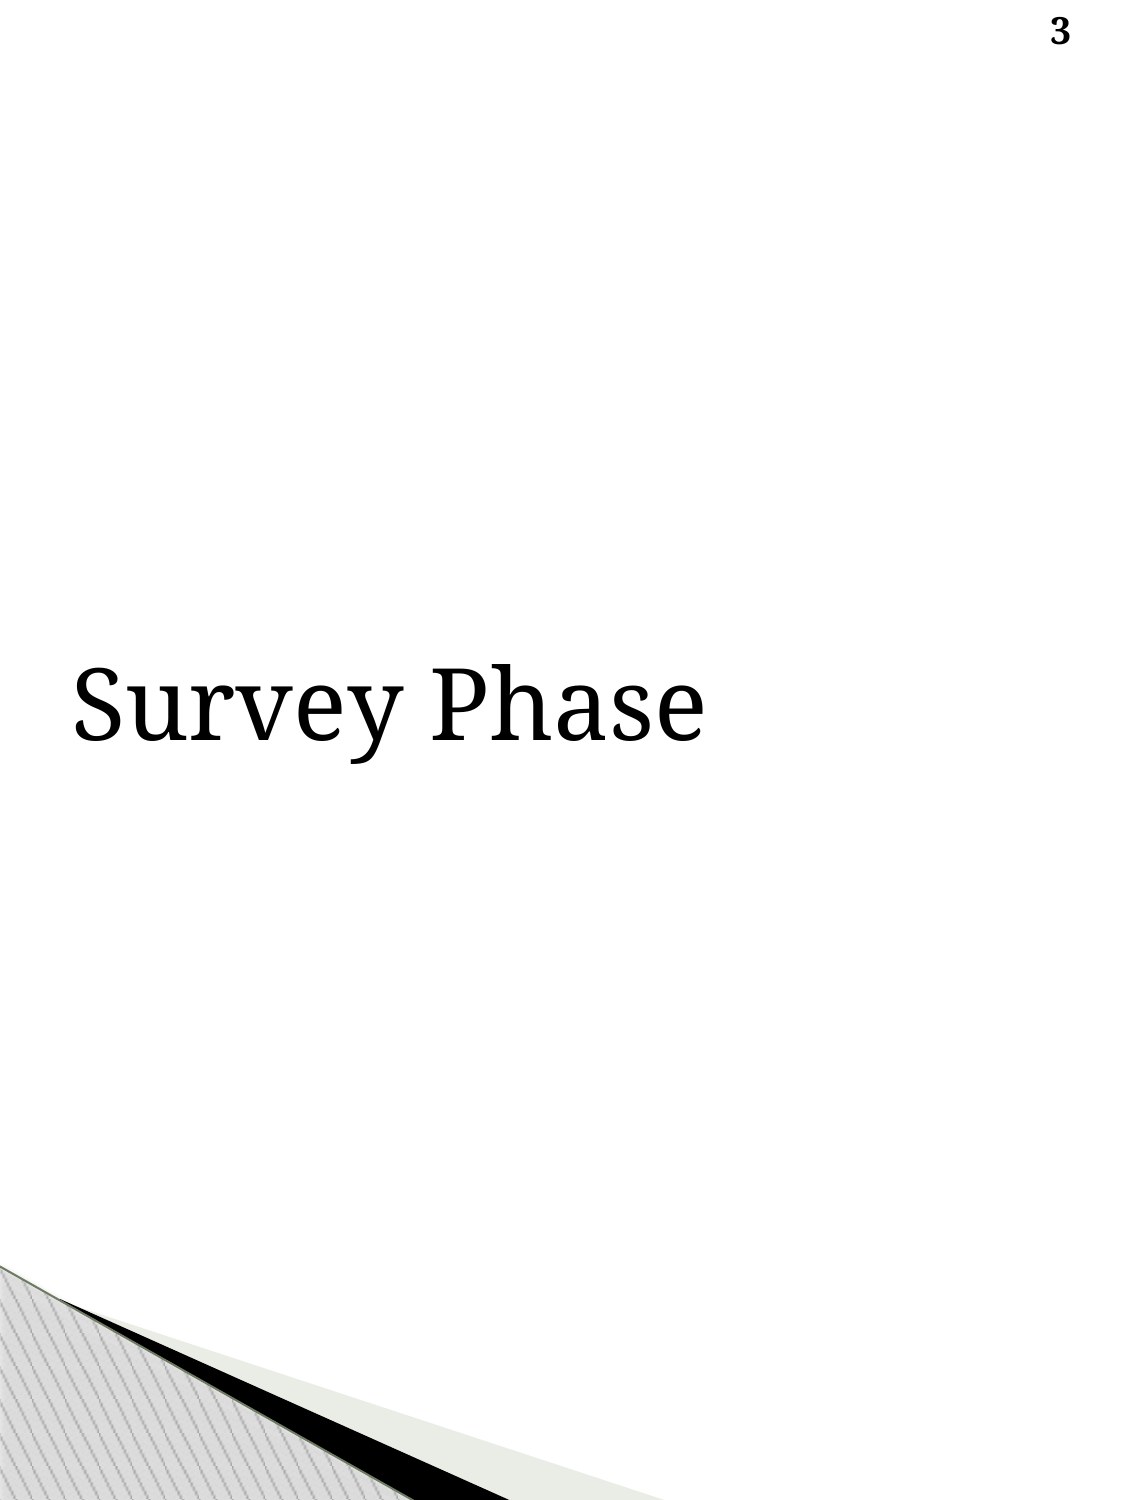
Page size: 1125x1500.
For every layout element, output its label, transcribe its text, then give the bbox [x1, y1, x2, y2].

text_box Survey Phase [56, 99, 1069, 1300]
table_cell [0, 1270, 5, 1500]
text_box 3 [1035, 0, 1086, 60]
